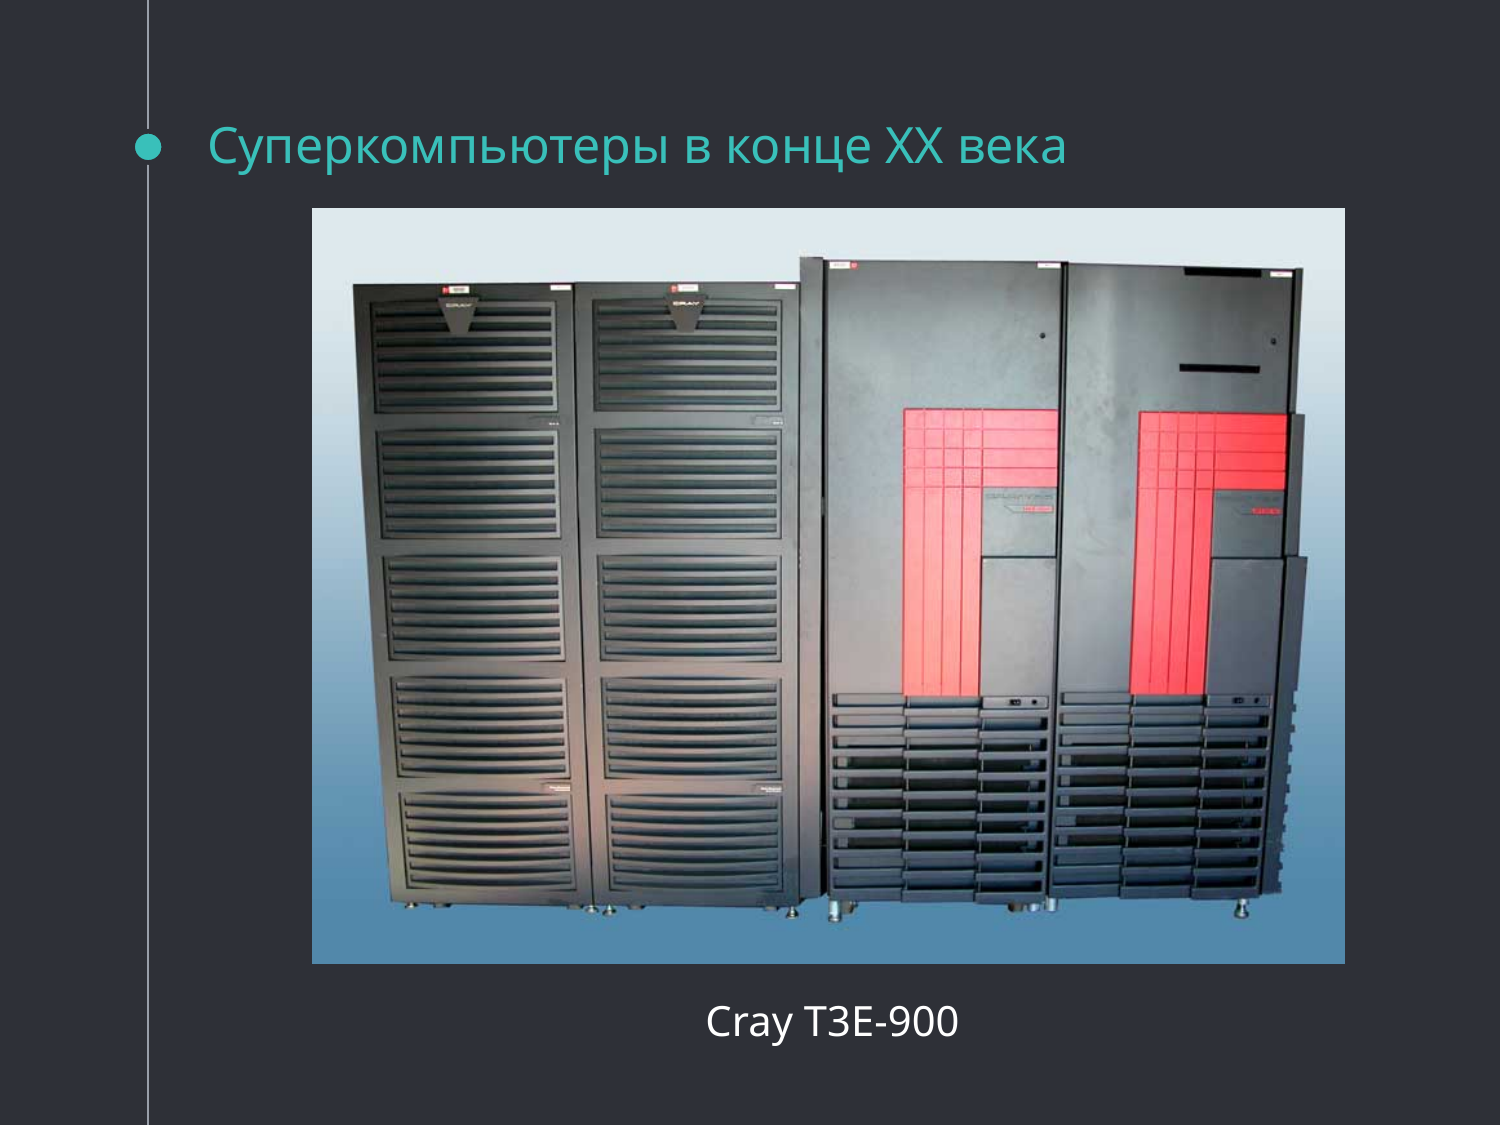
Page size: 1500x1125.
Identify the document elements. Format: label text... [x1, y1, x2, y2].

picture [312, 207, 1346, 965]
title Суперкомпьютеры в конце ХХ века [191, 113, 1317, 190]
text_box Cray T3E-900 [312, 987, 1353, 1053]
